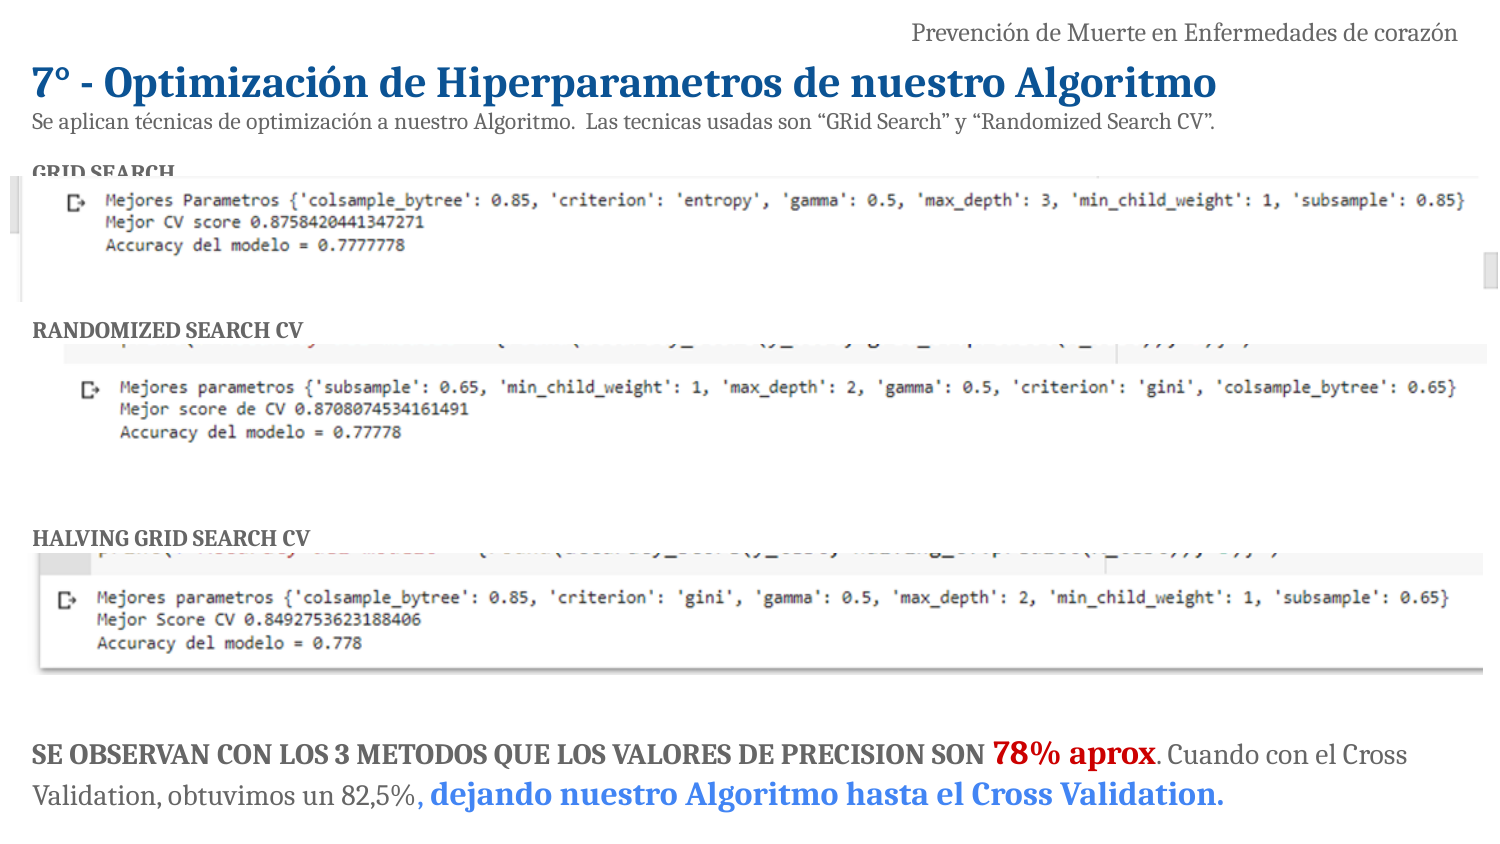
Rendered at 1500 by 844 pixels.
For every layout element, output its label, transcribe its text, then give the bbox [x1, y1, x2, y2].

picture [10, 176, 1498, 302]
list 7° - Optimización de Hiperparametros de nuestro Algoritmo Se aplican técnicas de optimización a nuestro Algoritmo. Las tecnicas usadas son “GRid Search” y “Randomized Search CV”. GRID SEARCH RANDOMIZED SEARCH CV HALVING GRID SEARCH CV SE OBSERVAN CON LOS 3 METODOS QUE LOS VALORES DE PRECISION SON 78% aprox. Cuando con el Cross Validation, obtuvimos un 82,5%, dejando nuestro Algoritmo hasta el Cross Validation. [17, 310, 1491, 834]
picture [25, 553, 1483, 675]
list 7° - Optimización de Hiperparametros de nuestro Algoritmo Se aplican técnicas de optimización a nuestro Algoritmo. Las tecnicas usadas son “GRid Search” y “Randomized Search CV”. GRID SEARCH RANDOMIZED SEARCH CV HALVING GRID SEARCH CV SE OBSERVAN CON LOS 3 METODOS QUE LOS VALORES DE PRECISION SON 78% aprox. Cuando con el Cross Validation, obtuvimos un 82,5%, dejando nuestro Algoritmo hasta el Cross Validation. [17, 37, 1491, 174]
title Prevención de Muerte en Enfermedades de corazón [75, 0, 1474, 52]
picture [37, 344, 1487, 456]
